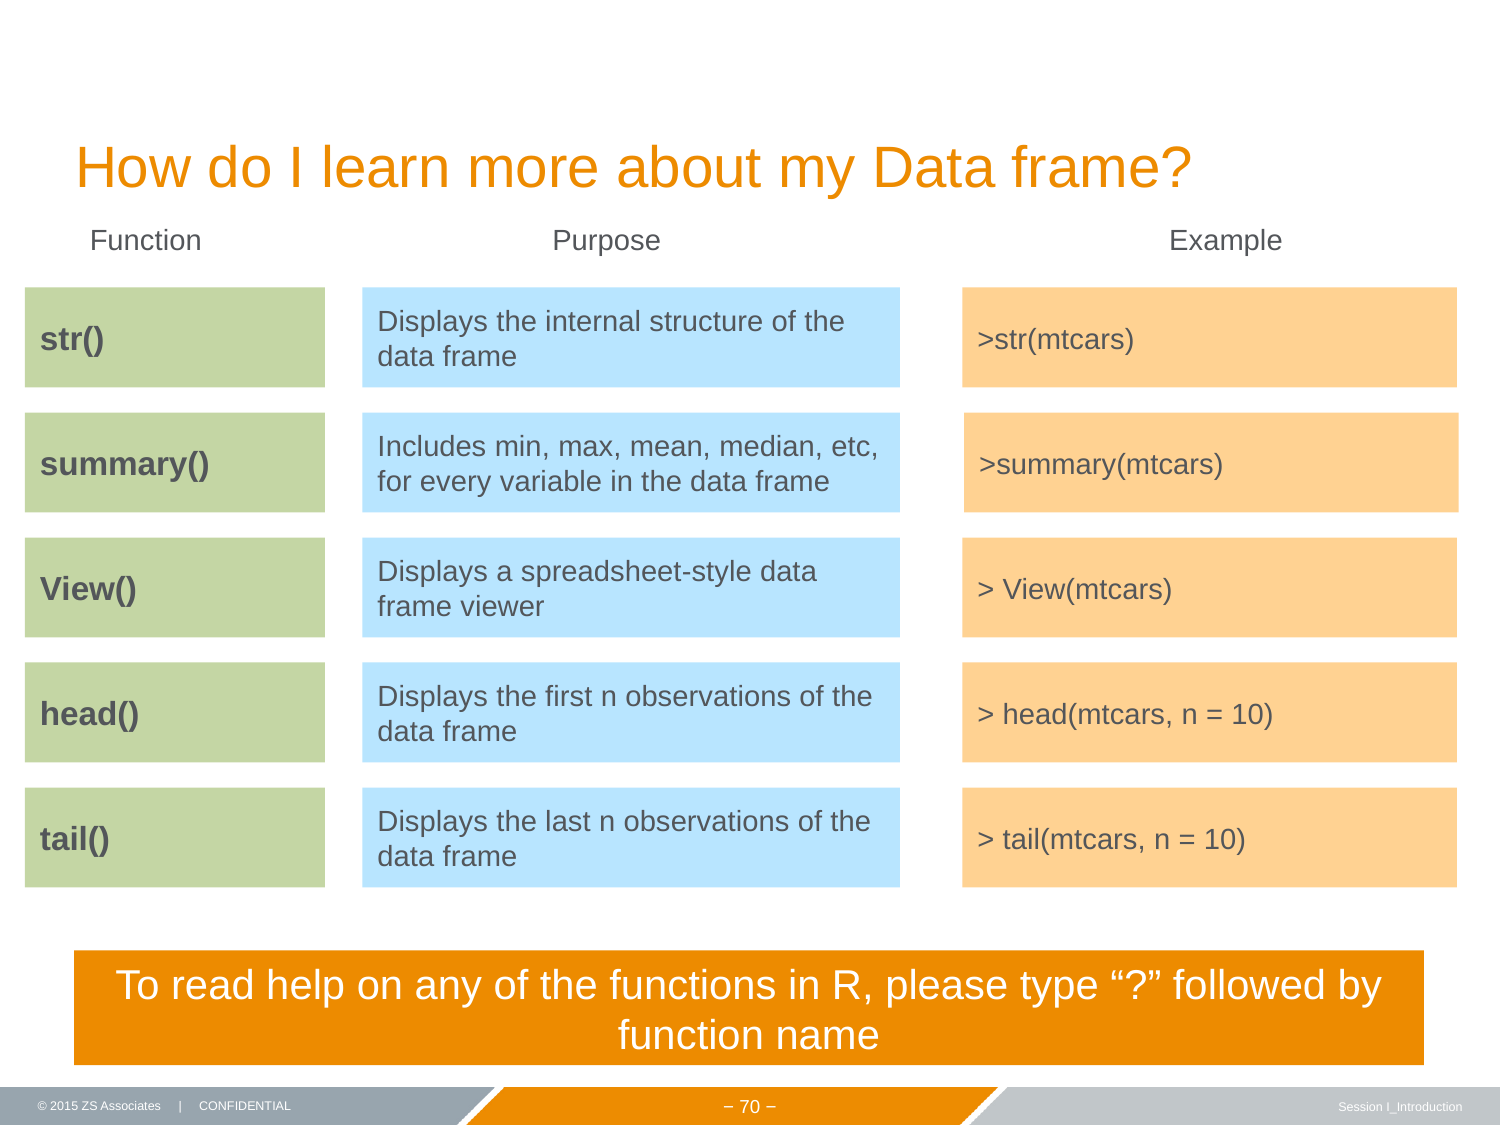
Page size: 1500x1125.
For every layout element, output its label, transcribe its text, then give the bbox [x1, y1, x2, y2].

text_box Displays the last n observations of the data frame [362, 787, 900, 888]
text_box Displays a spreadsheet-style data frame viewer [362, 537, 900, 638]
title How do I learn more about my Data frame? [74, 128, 1426, 200]
text_box >summary(mtcars) [964, 412, 1459, 513]
text_box summary() [24, 412, 325, 513]
text_box >str(mtcars) [962, 287, 1457, 388]
text_box Includes min, max, mean, median, etc, for every variable in the data frame [362, 412, 900, 513]
text_box > View(mtcars) [962, 537, 1457, 638]
text_box tail() [24, 787, 325, 888]
text_box Displays the first n observations of the data frame [362, 662, 900, 763]
text_box Purpose [537, 214, 724, 265]
text_box > tail(mtcars, n = 10) [962, 787, 1457, 888]
picture [0, 1087, 1500, 1125]
text_box View() [24, 537, 325, 638]
text_box str() [24, 287, 325, 388]
text_box Displays the internal structure of the data frame [362, 287, 900, 388]
text_box Example [1154, 214, 1298, 265]
text_box Function [74, 214, 288, 265]
text_box > head(mtcars, n = 10) [962, 662, 1457, 763]
text_box To read help on any of the functions in R, please type “?” followed by function name [74, 950, 1424, 1066]
text_box head() [24, 662, 325, 763]
